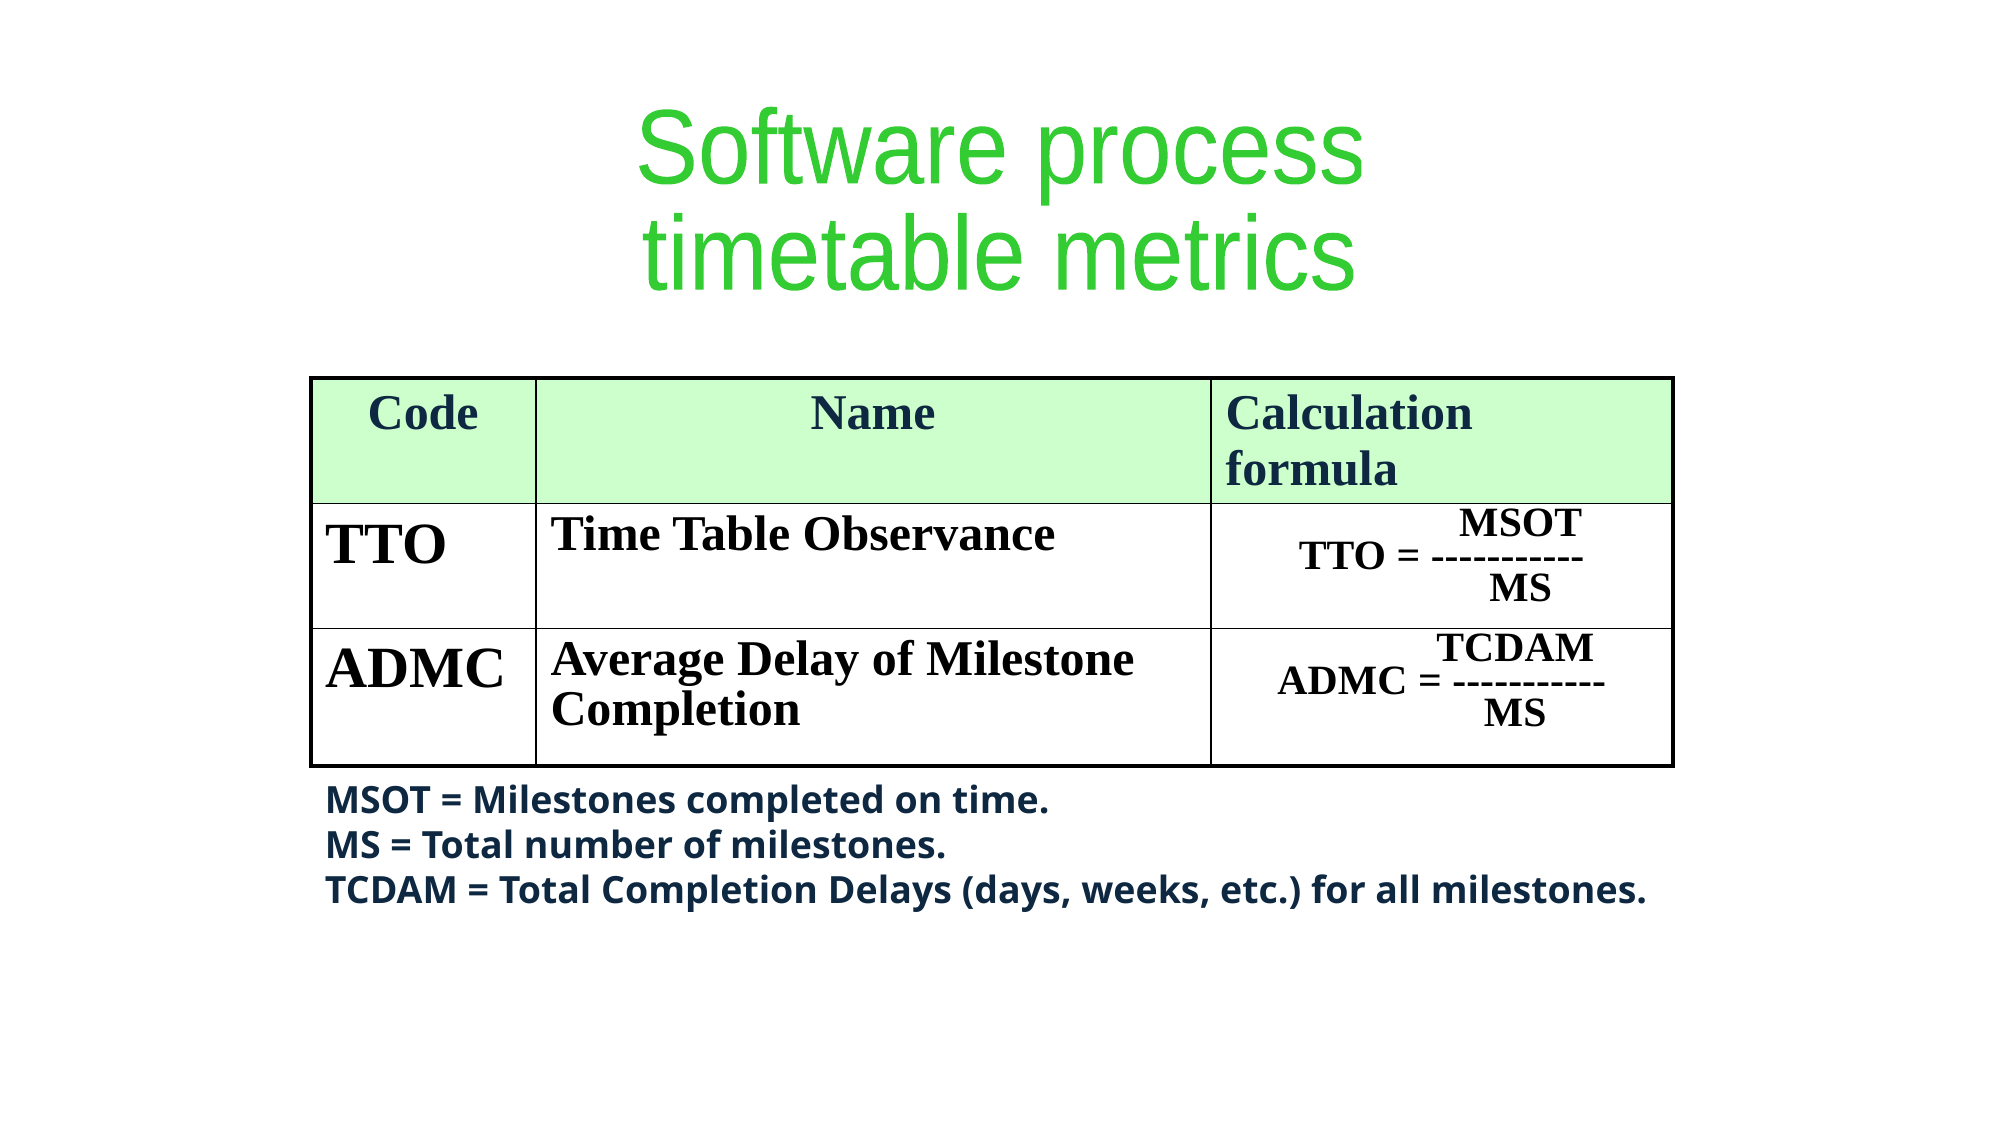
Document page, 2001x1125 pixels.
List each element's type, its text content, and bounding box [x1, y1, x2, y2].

table_cell Average Delay of Milestone Completion [537, 629, 1210, 764]
table_header Name [537, 380, 1210, 503]
table_cell Time Table Observance [537, 504, 1210, 628]
table_header Calculation formula [1212, 380, 1671, 503]
table_cell MSOT TTO = ----------- MS [1212, 504, 1671, 628]
table_cell TCDAM ADMC = ----------- MS [1212, 629, 1671, 764]
text_box MSOT = Milestones completed on time. MS = Total number of milestones. TCDAM = Total Completion Delays (days, weeks, etc.) for all milestones. [310, 768, 1686, 919]
table_cell TTO [313, 504, 535, 628]
table_cell ADMC [313, 629, 535, 764]
table_header Code [313, 380, 535, 503]
